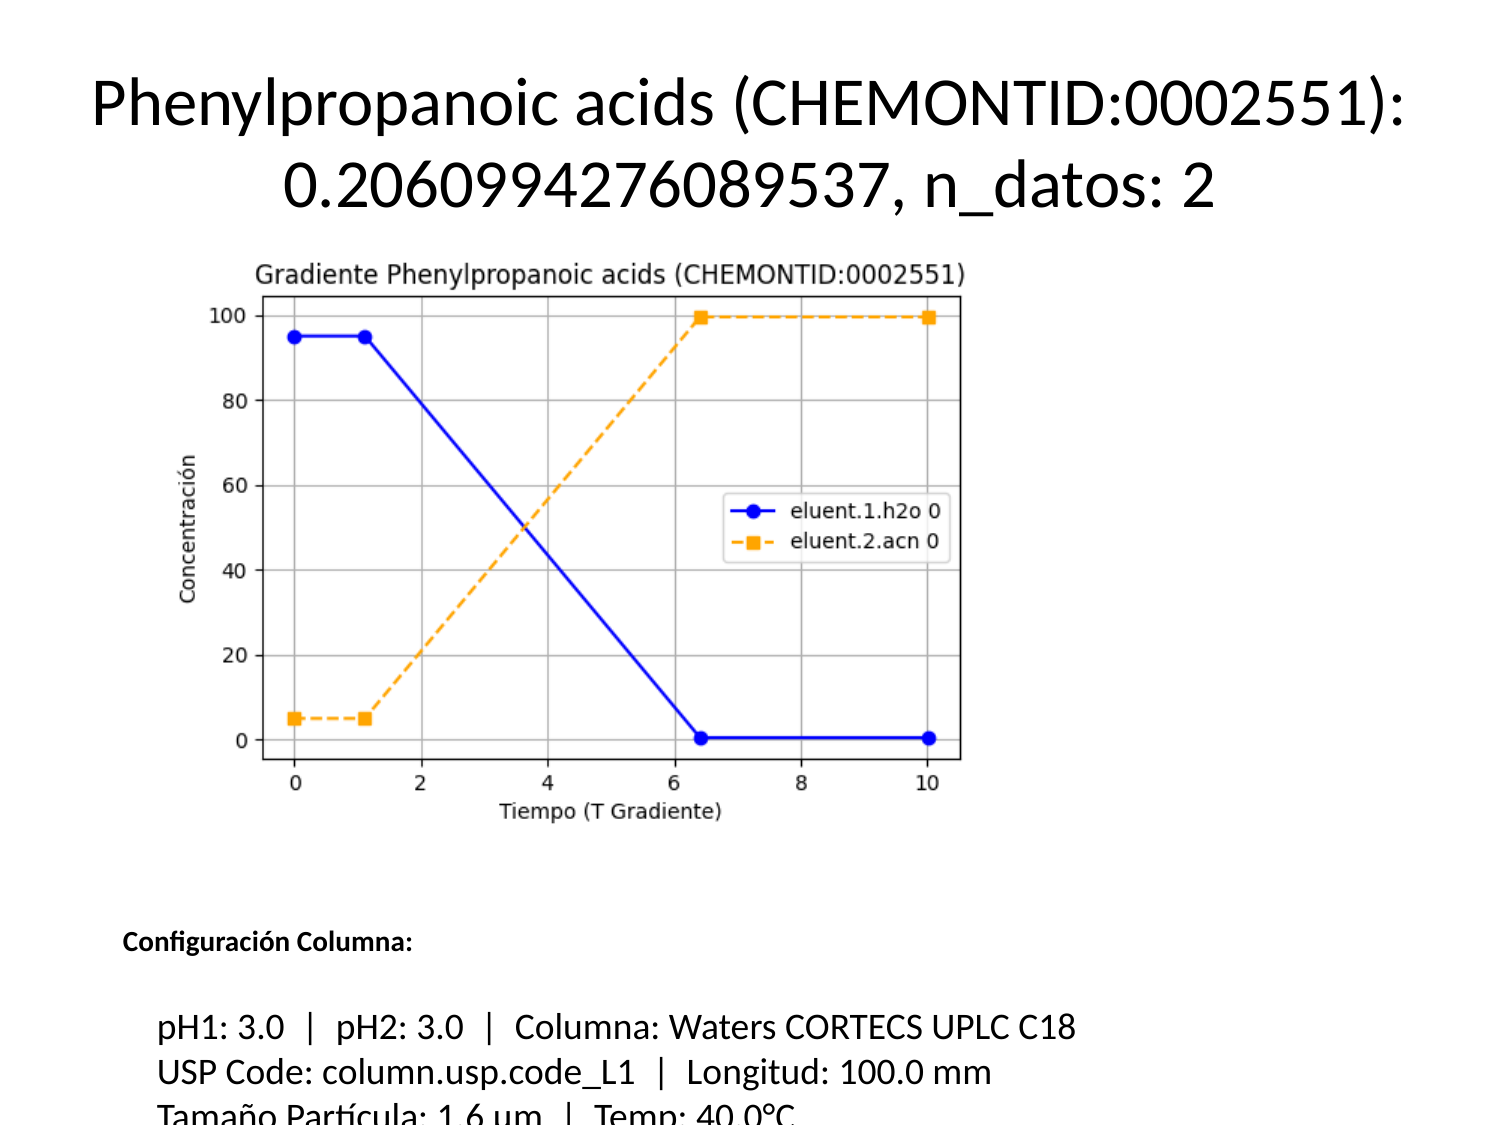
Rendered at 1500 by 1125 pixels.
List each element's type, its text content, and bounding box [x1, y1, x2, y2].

text_box Configuración Columna: pH1: 3.0 | pH2: 3.0 | Columna: Waters CORTECS UPLC C18 USP Code: column.usp.code_L1 | Longitud: 100.0 mm Tamaño Partícula: 1.6 µm | Temp: 40.0°C Flujo: 0.4 mL/min | T0: 0.55125 min [108, 869, 1092, 1125]
picture [149, 224, 1051, 826]
title Phenylpropanoic acids (CHEMONTID:0002551): 0.2060994276089537, n_datos: 2 [75, 45, 1425, 233]
